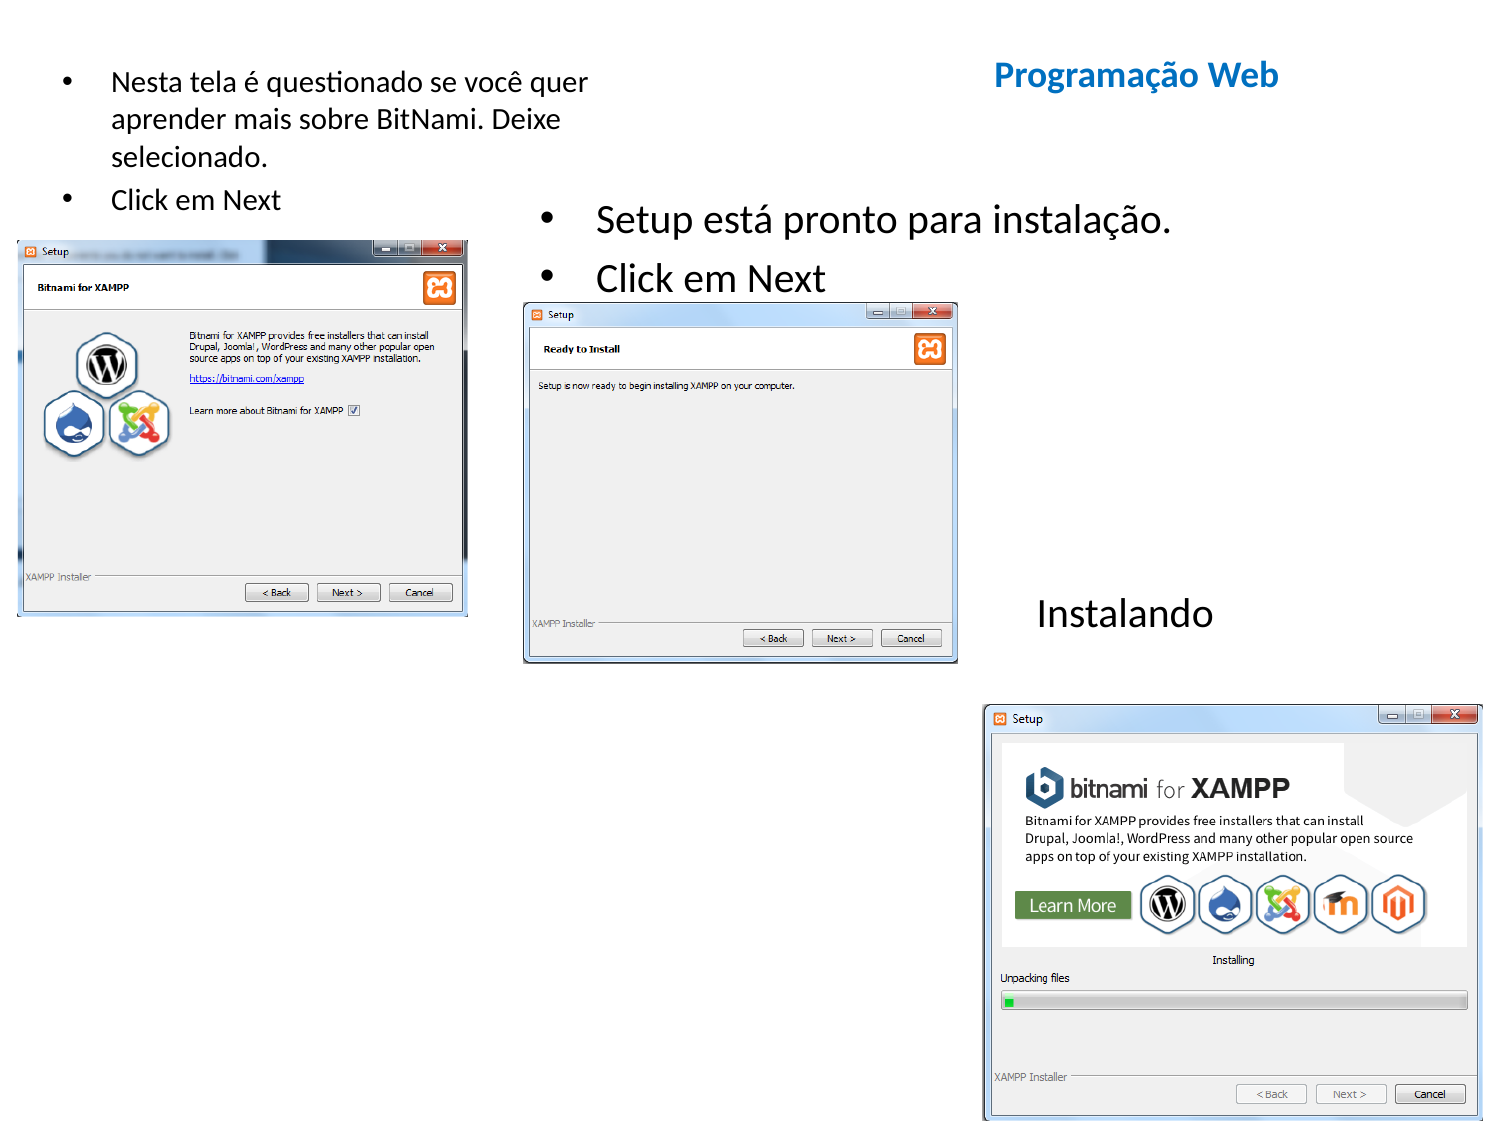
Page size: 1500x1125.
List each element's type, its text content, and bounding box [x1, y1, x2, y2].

text_box Programação Web [862, 42, 1412, 103]
text_box Instalando [1021, 578, 1412, 664]
picture [523, 302, 958, 664]
list Nesta tela é questionado se você quer aprender mais sobre BitNami. Deixe selecionado. Click em Next [47, 54, 723, 225]
text_box Setup está pronto para instalação. Click em Next [524, 184, 1200, 355]
picture [17, 240, 469, 617]
picture [982, 703, 1483, 1121]
